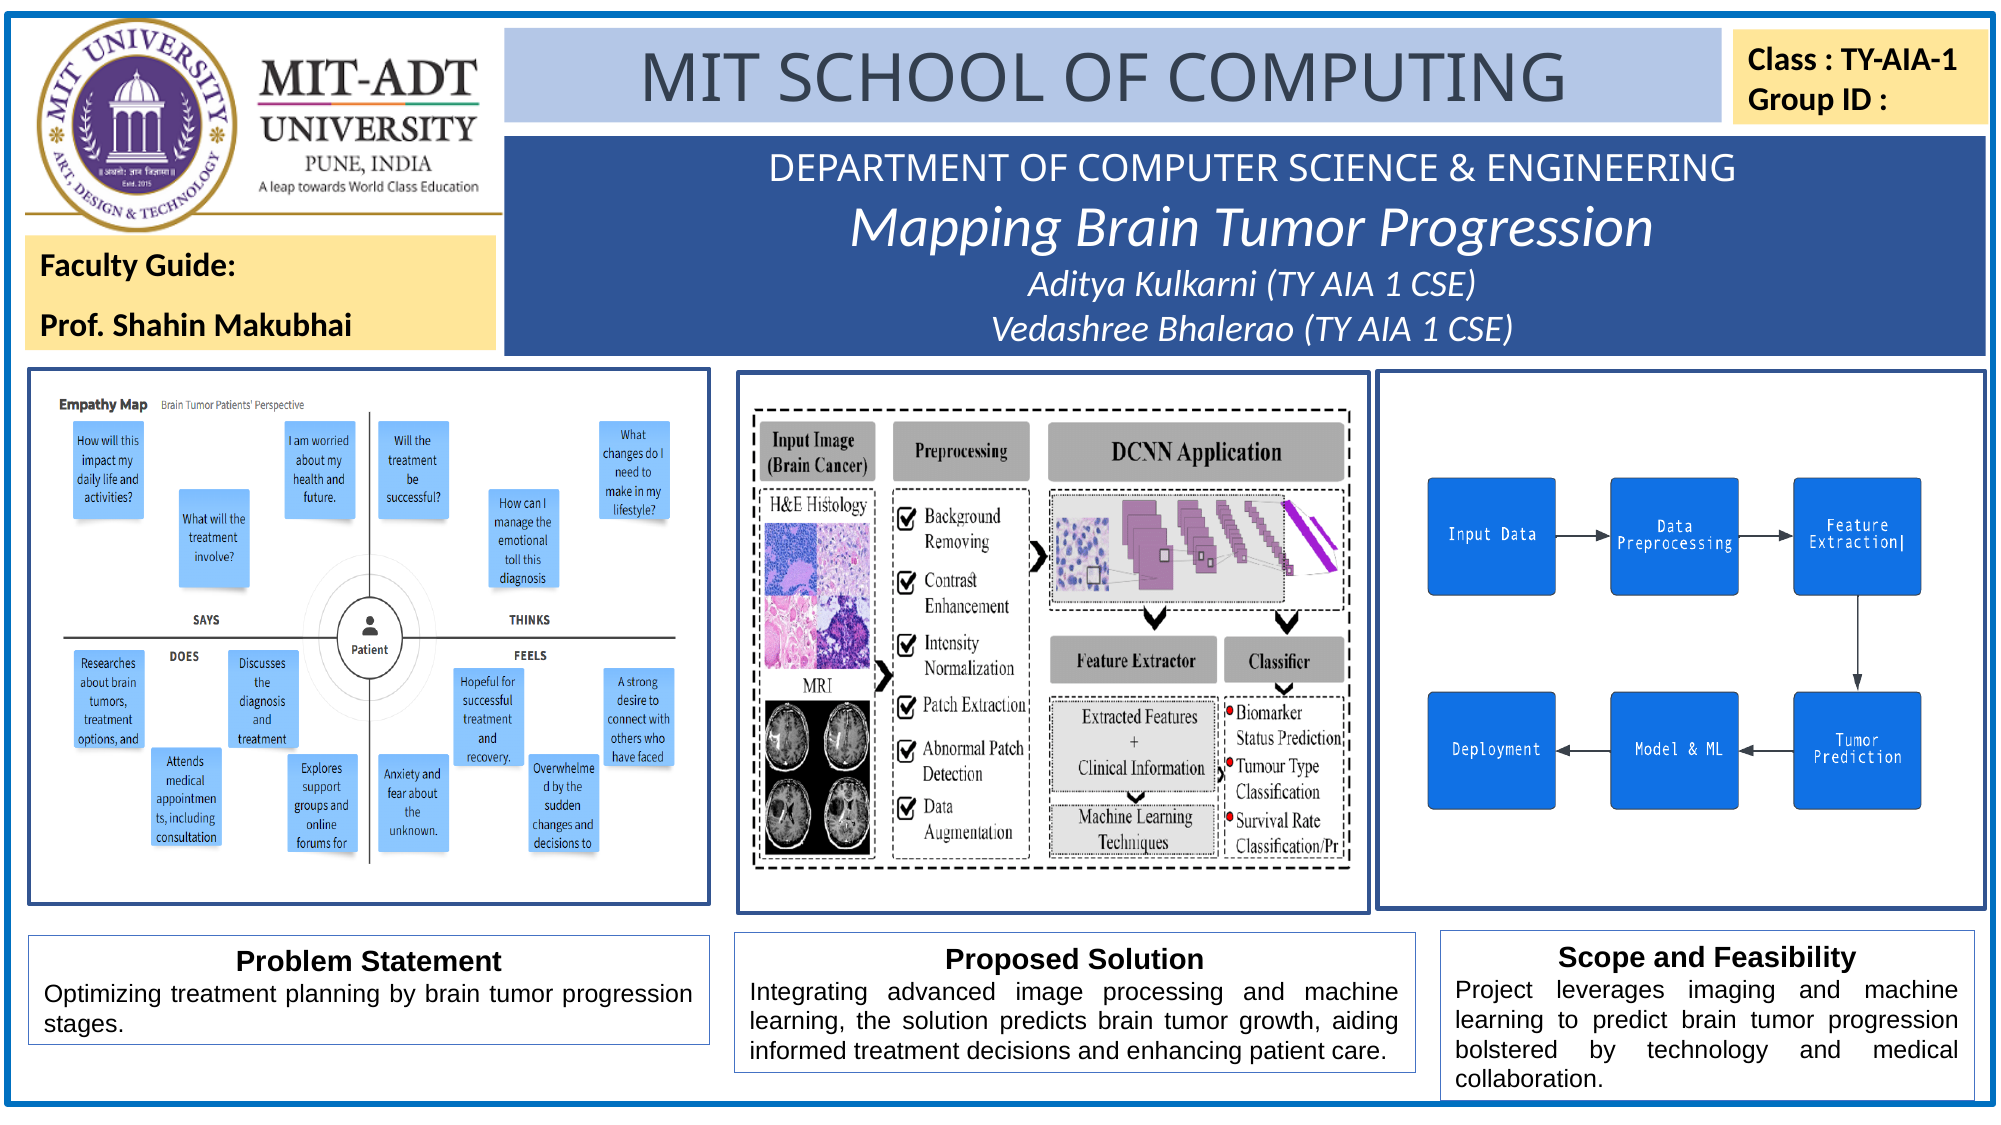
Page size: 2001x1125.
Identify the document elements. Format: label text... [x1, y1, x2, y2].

text_box Proposed Solution Integrating advanced image processing and machine learning, the solution predicts brain tumor growth, aiding informed treatment decisions and enhancing patient care. [734, 932, 1416, 1073]
text_box Class : TY-AIA-1 Group ID : [1733, 29, 1989, 125]
text_box Scope and Feasibility Project leverages imaging and machine learning to predict brain tumor progression bolstered by technology and medical collaboration. [1440, 930, 1975, 1101]
text_box Problem Statement Optimizing treatment planning by brain tumor progression stages. [28, 935, 710, 1045]
picture [1384, 438, 1963, 848]
picture [37, 377, 701, 895]
picture [24, 13, 505, 236]
text_box [5, 12, 1995, 1106]
picture [742, 401, 1360, 872]
text_box P [1375, 369, 1987, 911]
text_box [736, 370, 1371, 915]
